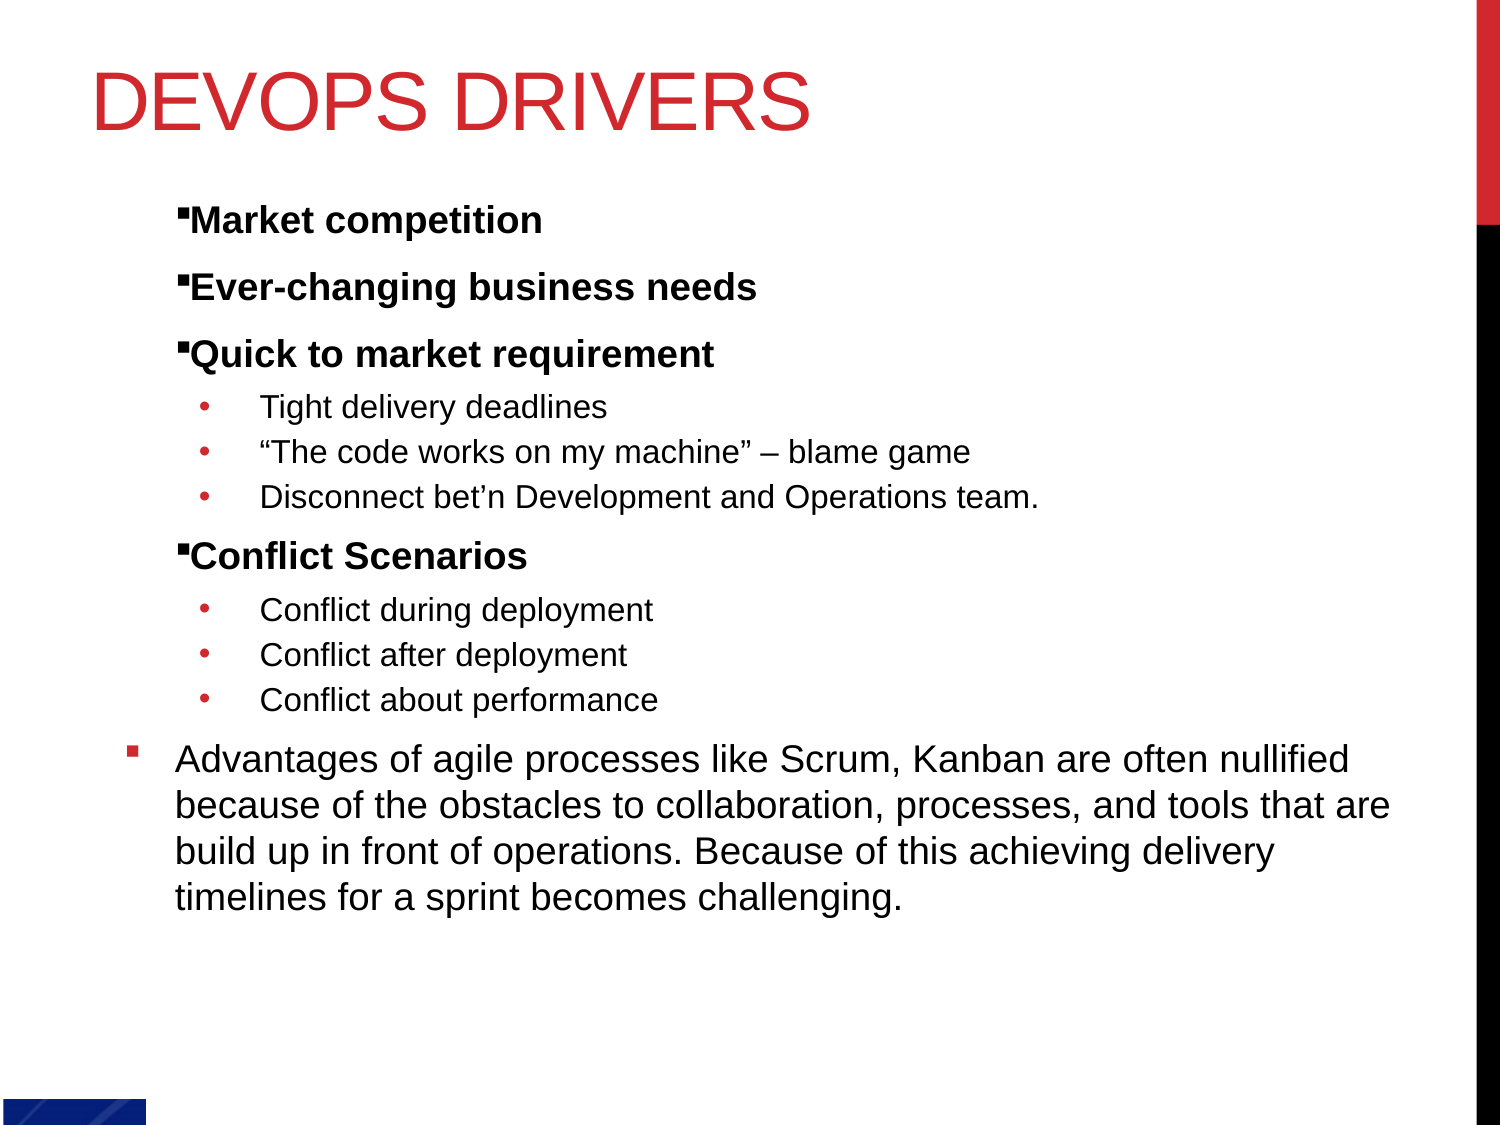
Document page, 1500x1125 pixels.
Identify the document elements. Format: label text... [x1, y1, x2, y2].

list Market competition Ever-changing business needs Quick to market requirement Tight delivery deadlines “The code works on my machine” – blame game Disconnect bet’n Development and Operations team. Conflict Scenarios Conflict during deployment Conflict after deployment Conflict about performance Advantages of agile processes like Scrum, Kanban are often nullified because of the obstacles to collaboration, processes, and tools that are build up in front of operations. Because of this achieving delivery timelines for a sprint becomes challenging. [75, 187, 1425, 930]
title DevOps Drivers [75, 50, 1425, 155]
picture [3, 1099, 146, 1125]
